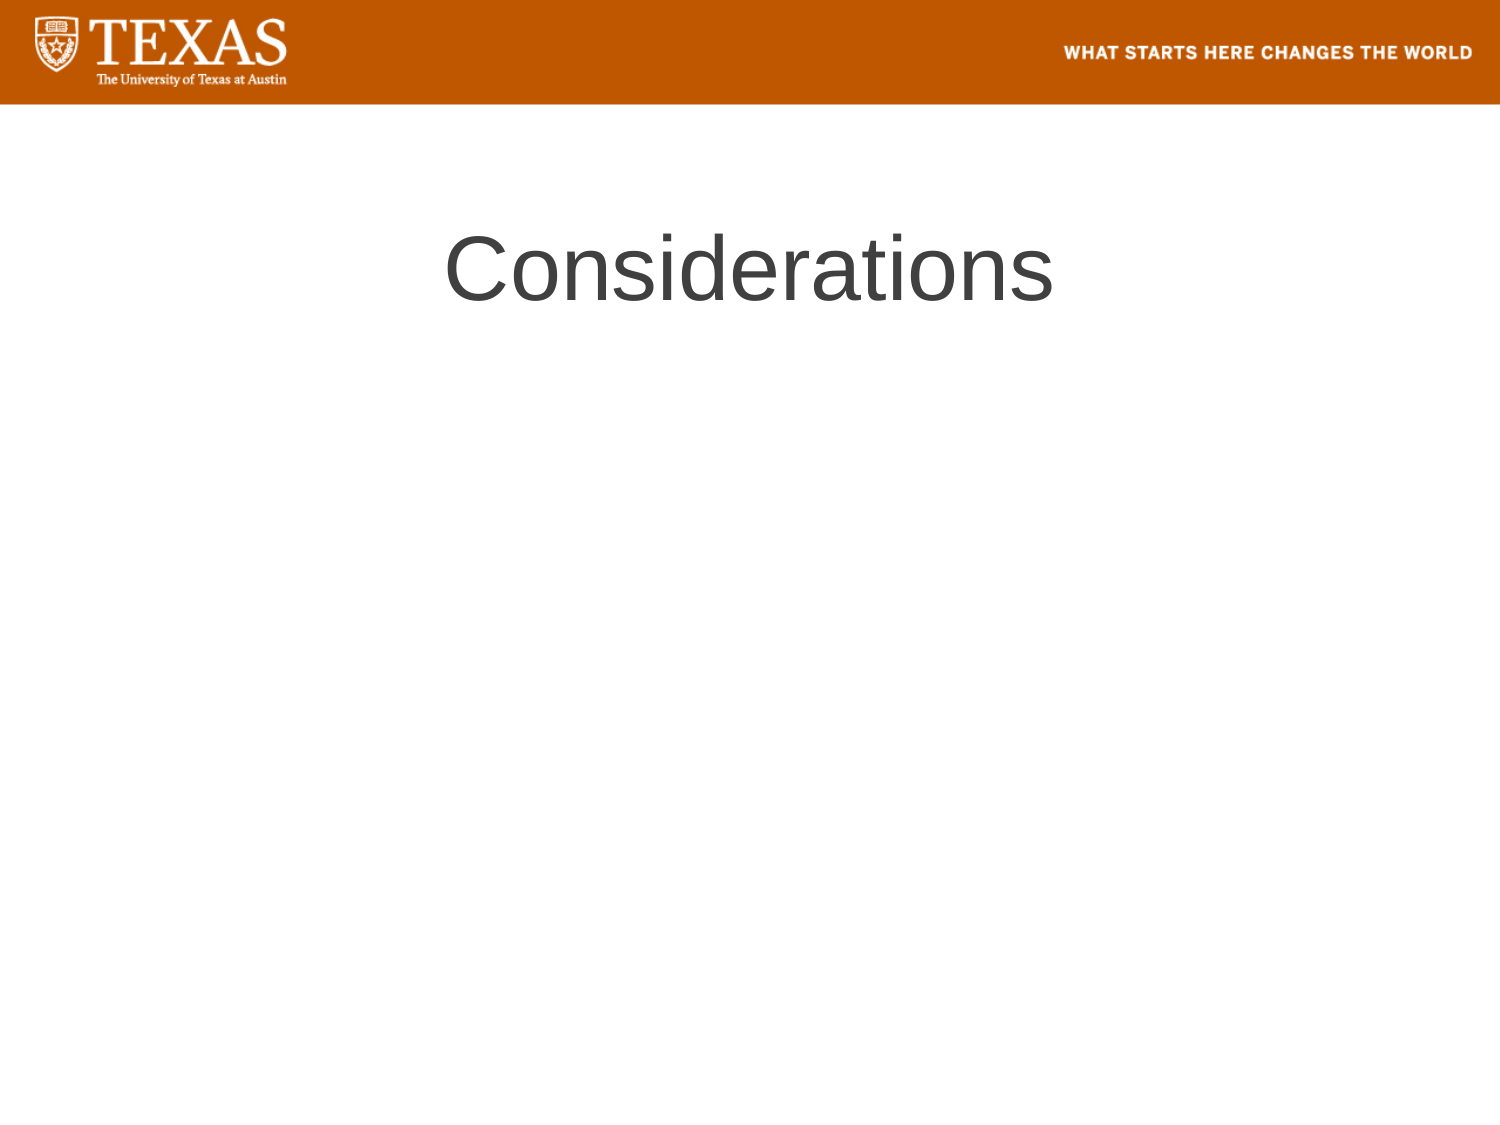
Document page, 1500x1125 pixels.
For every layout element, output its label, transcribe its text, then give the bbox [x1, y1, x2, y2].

picture [0, 0, 1500, 1125]
title Considerations [75, 170, 1425, 358]
